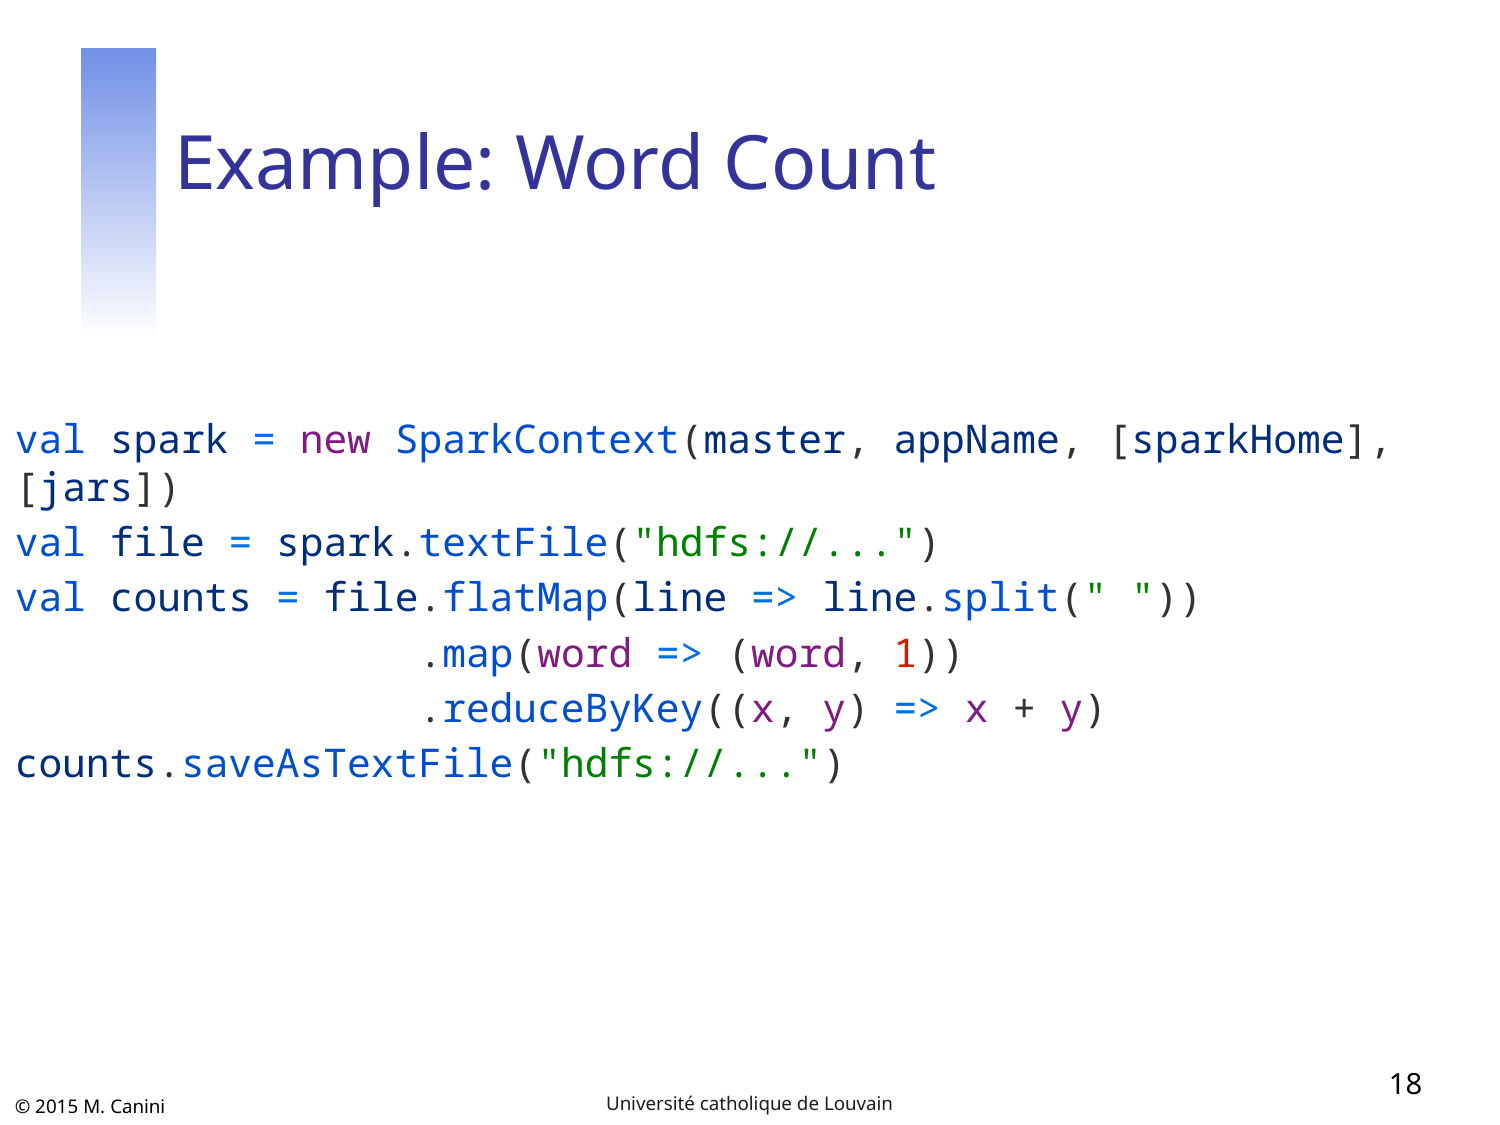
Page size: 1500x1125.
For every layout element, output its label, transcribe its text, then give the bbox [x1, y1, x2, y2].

footer Université catholique de Louvain [512, 1083, 987, 1125]
title Example: Word Count [158, 49, 1438, 213]
slide_number 18 [1124, 1037, 1438, 1113]
text_box val spark = new SparkContext(master, appName, [sparkHome], [jars]) val file = spark.textFile("hdfs://...") val counts = file.flatMap(line => line.split(" ")) .map(word => (word, 1)) .reduceByKey((x, y) => x + y) counts.saveAsTextFile("hdfs://...") [0, 406, 1500, 794]
